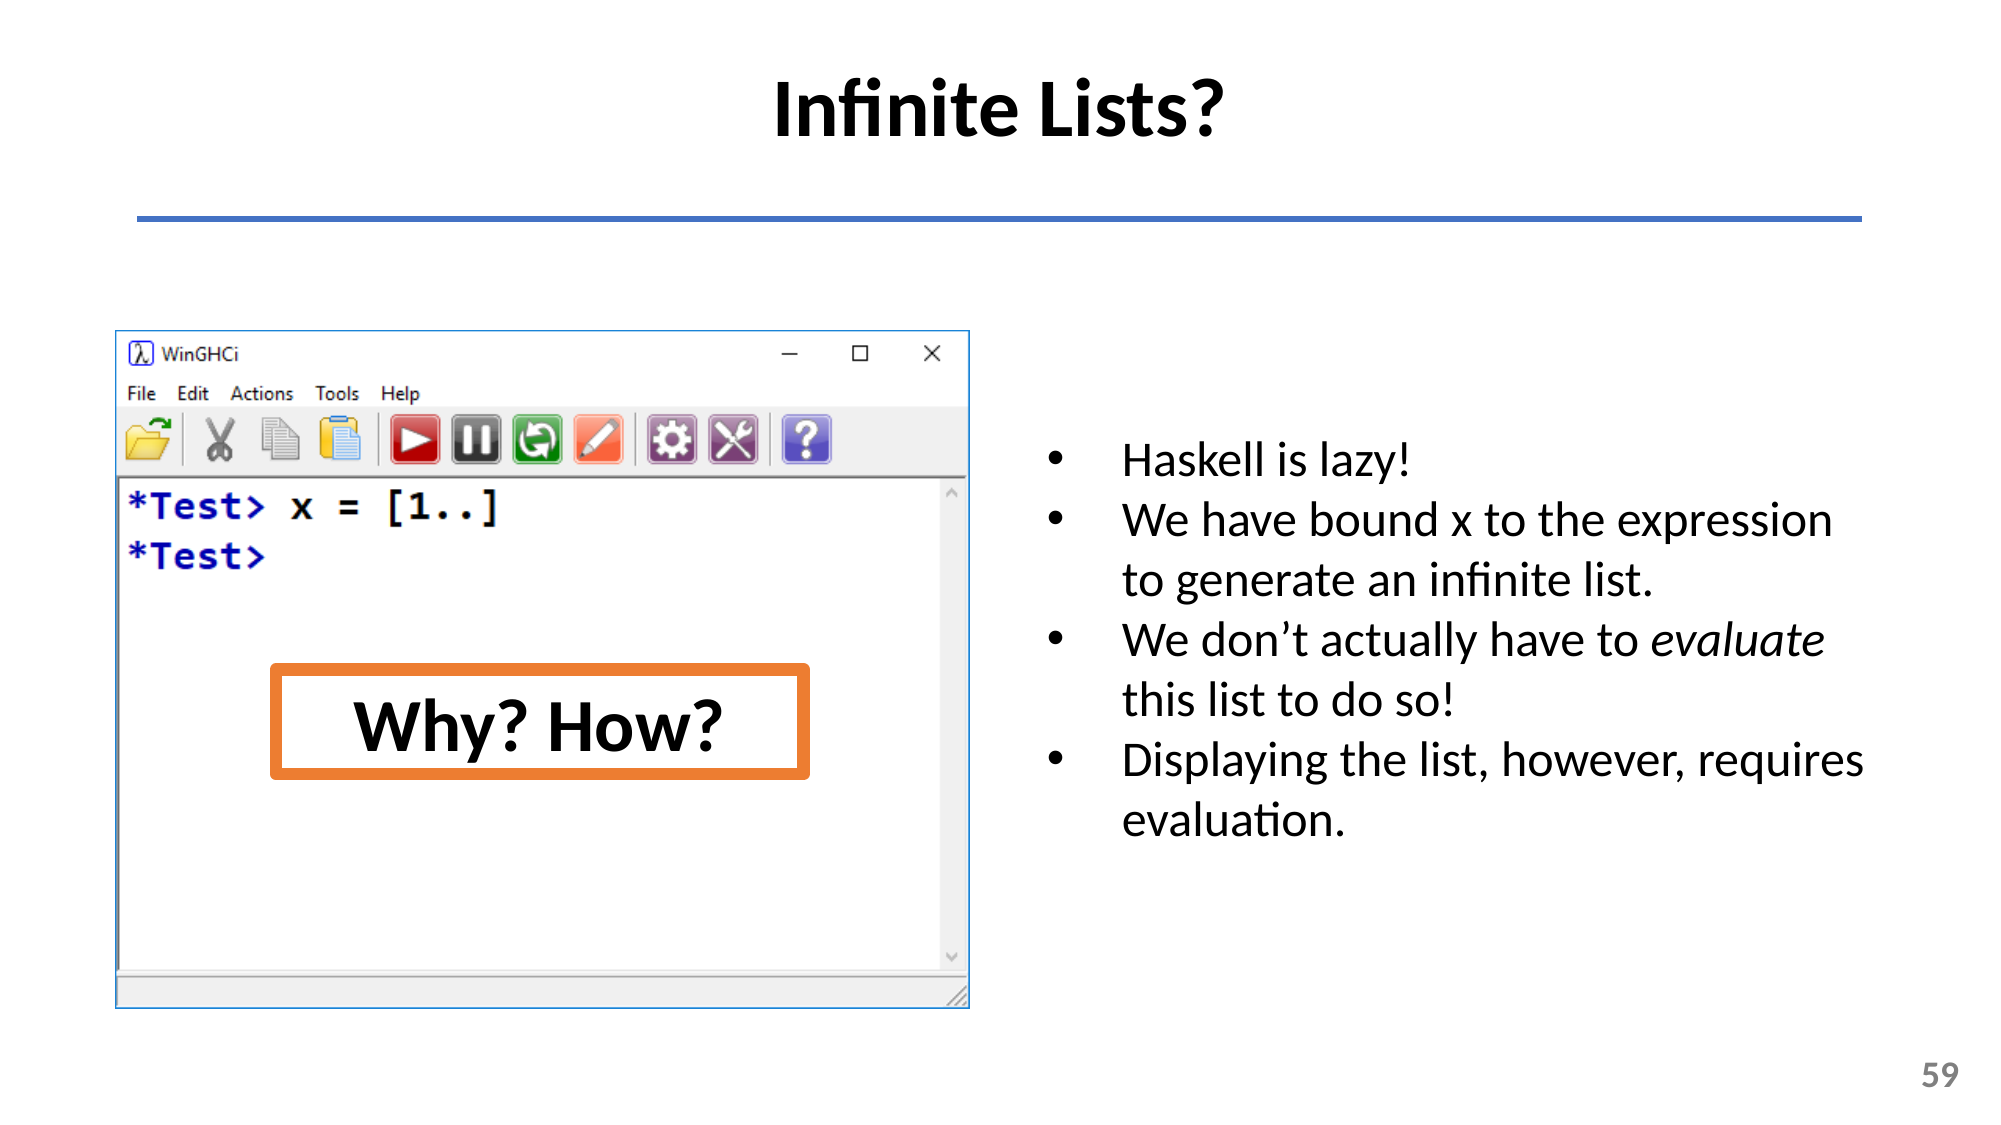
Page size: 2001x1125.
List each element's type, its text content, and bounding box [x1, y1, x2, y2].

text_box Haskell is lazy! We have bound x to the expression to generate an infinite list. We don’t actually have to evaluate this list to do so! Displaying the list, however, requires evaluation. [1032, 419, 1884, 855]
picture [115, 330, 970, 1009]
slide_number 59 [1524, 1042, 1975, 1103]
text_box Infinite Lists? [137, 1, 1863, 218]
